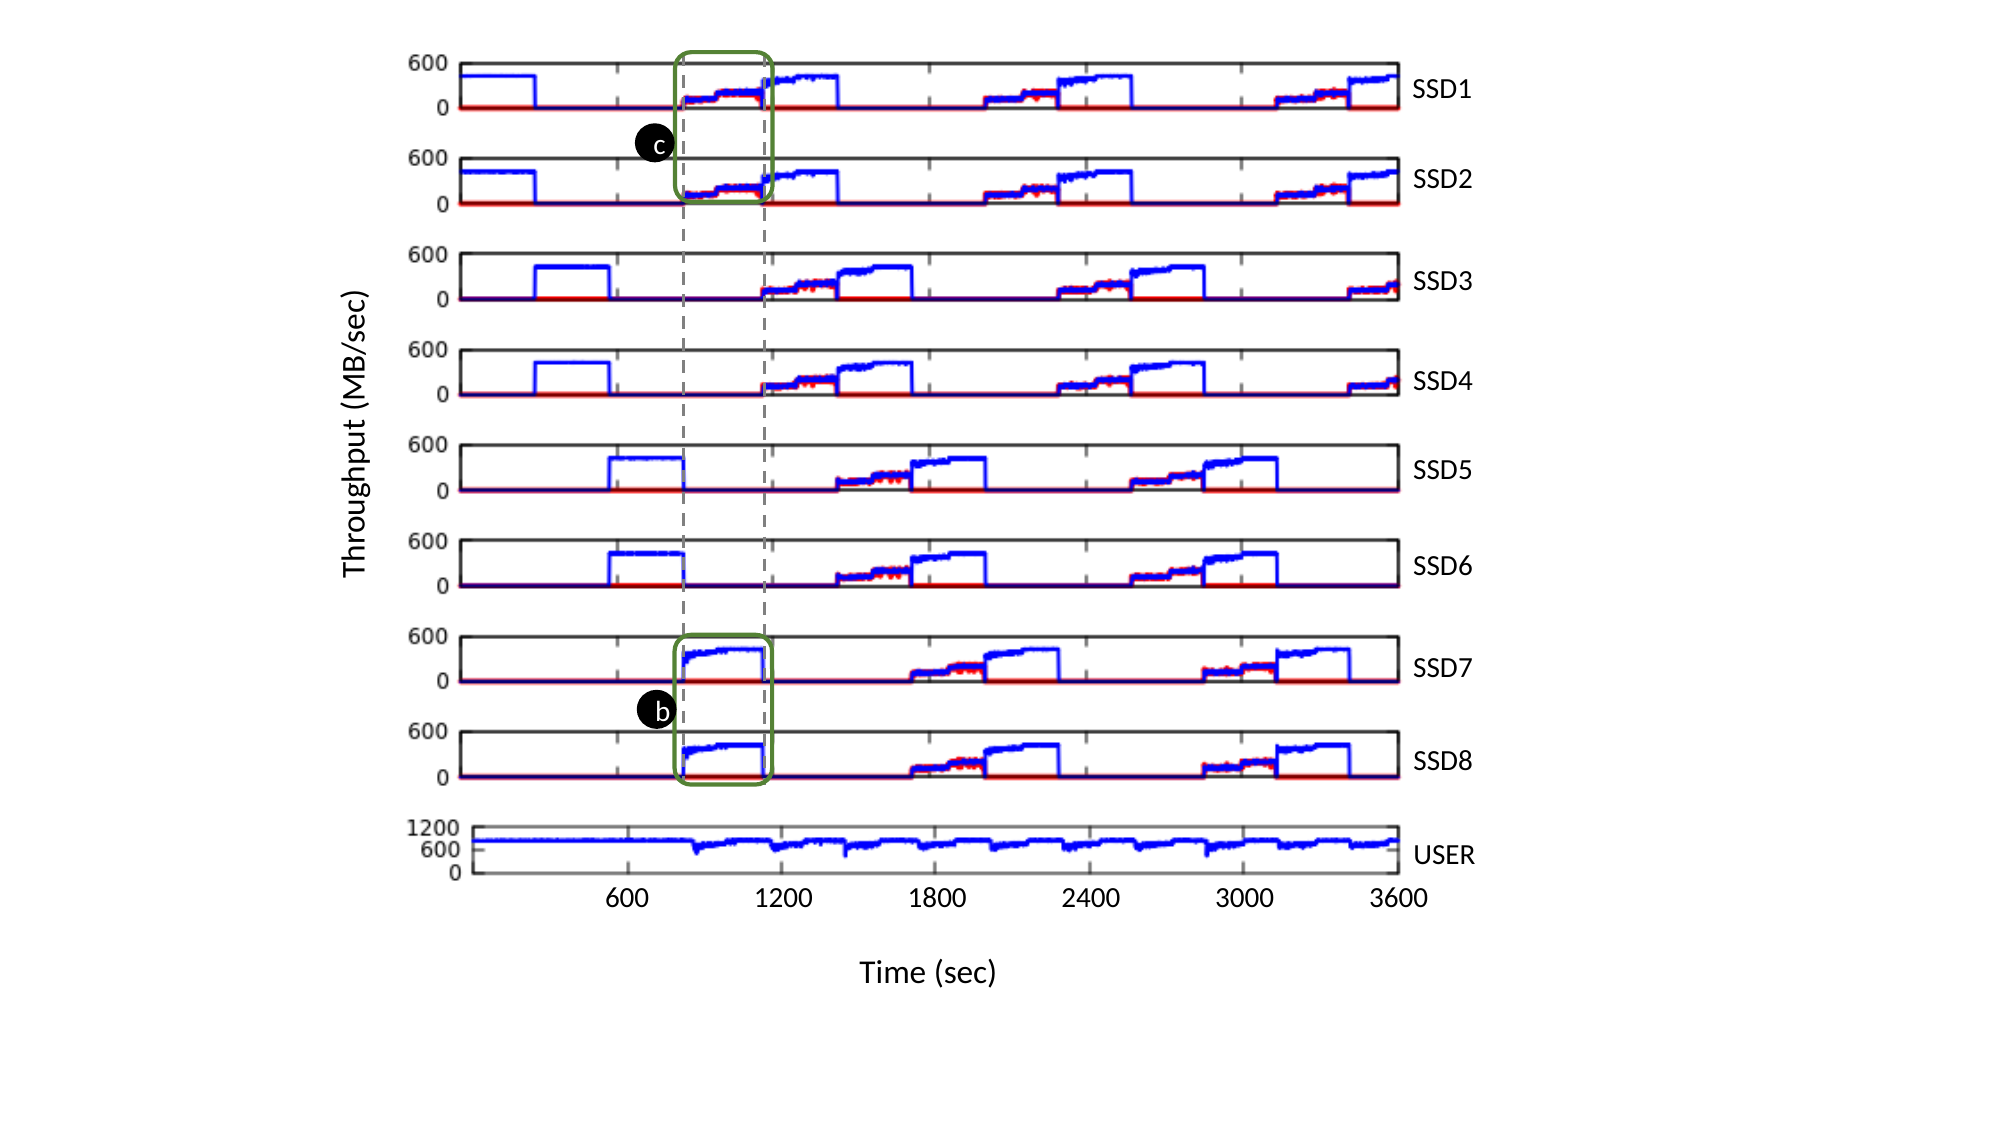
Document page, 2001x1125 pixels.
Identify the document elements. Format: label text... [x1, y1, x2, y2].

text_box 600 [590, 897, 665, 921]
text_box 3600 [1354, 897, 1444, 921]
text_box 3000 [1200, 897, 1290, 921]
text_box Throughput (MB/sec) [323, 274, 379, 594]
text_box 1200 [739, 897, 828, 921]
text_box 1800 [892, 897, 982, 921]
text_box 2400 [1046, 897, 1136, 921]
text_box Time (sec) [844, 942, 1013, 998]
picture [379, 37, 1520, 897]
